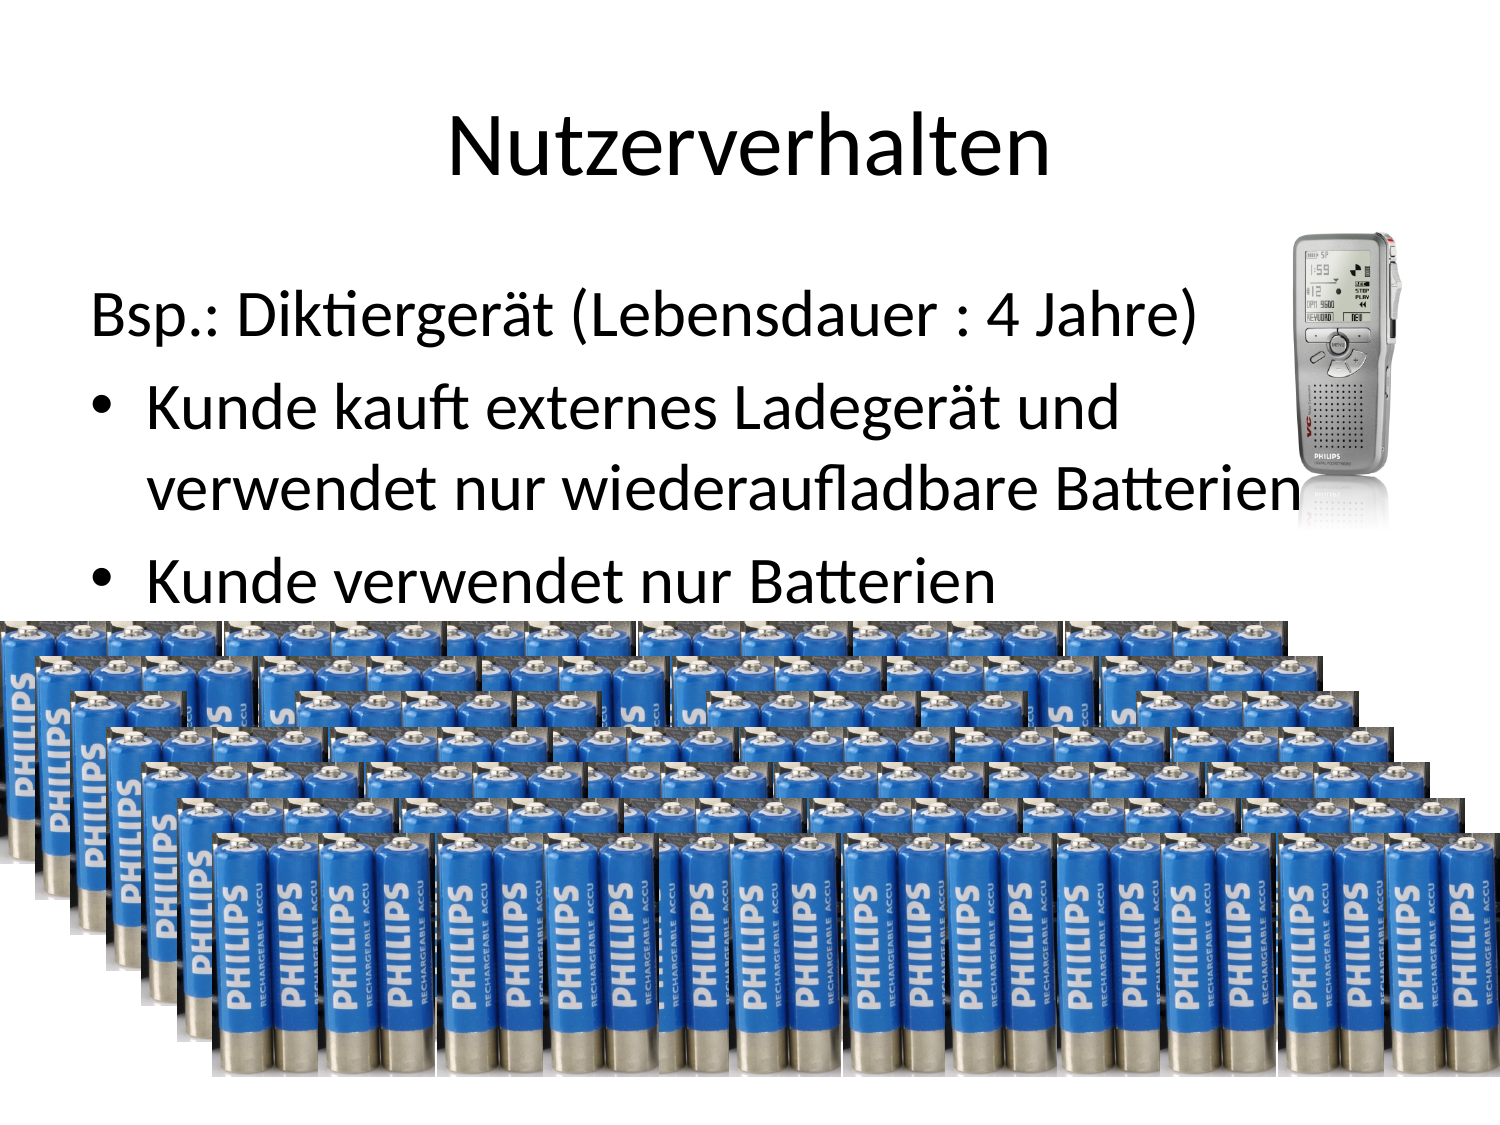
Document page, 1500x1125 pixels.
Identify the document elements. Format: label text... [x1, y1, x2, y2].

picture [1253, 210, 1430, 555]
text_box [0, 620, 659, 1077]
list Bsp.: Diktiergerät (Lebensdauer : 4 Jahre) Kunde kauft externes Ladegerät und verwendet nur wiederaufladbare Batterien Kunde verwendet nur Batterien [75, 262, 1425, 619]
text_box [1058, 620, 1500, 1077]
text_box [659, 620, 1058, 1077]
title Nutzerverhalten [75, 45, 1425, 233]
